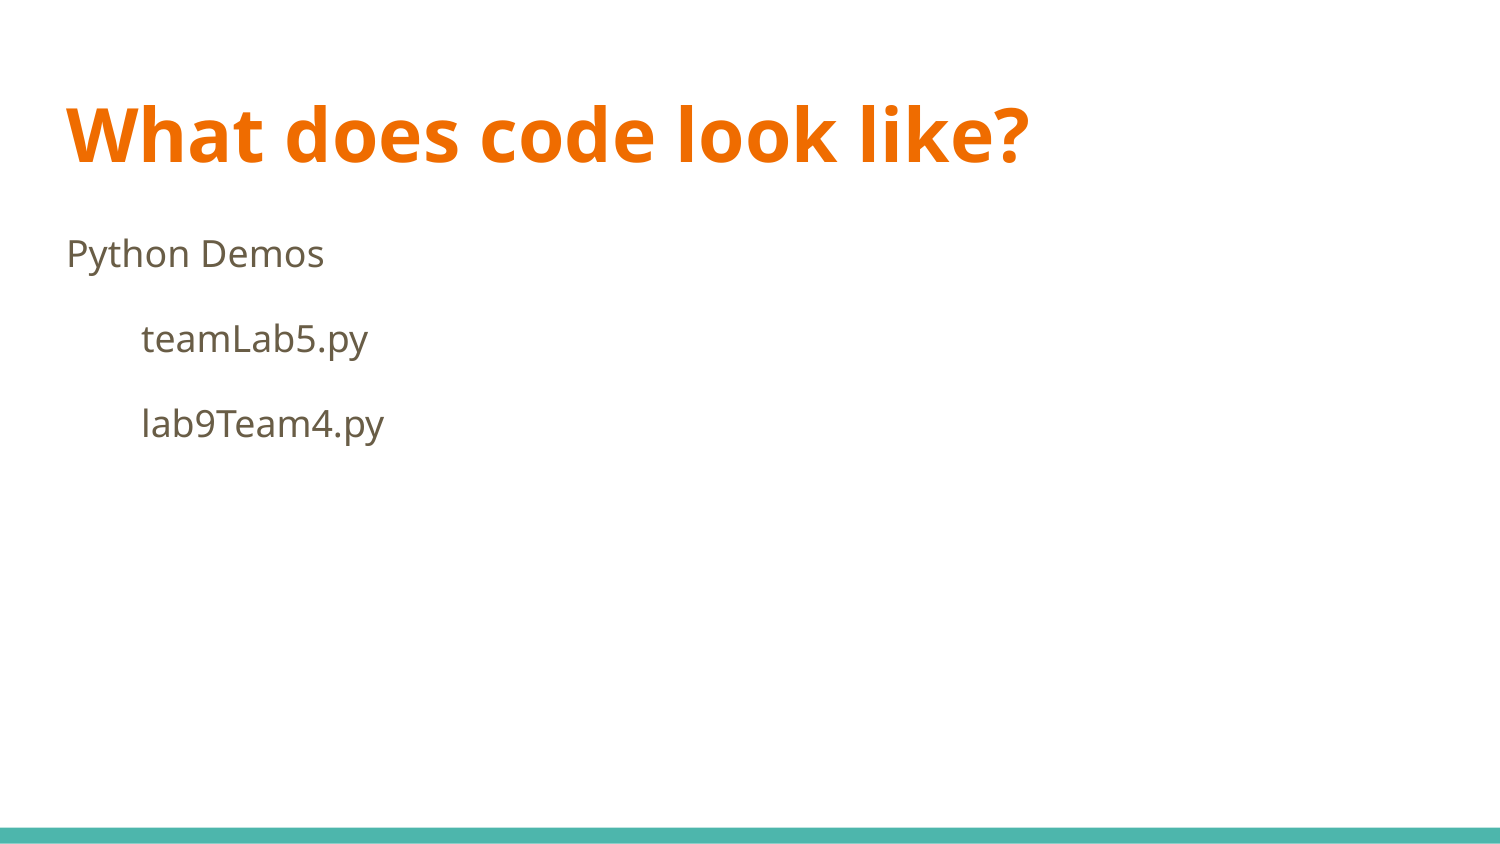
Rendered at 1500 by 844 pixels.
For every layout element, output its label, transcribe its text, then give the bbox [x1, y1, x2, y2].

list Python Demos teamLab5.py lab9Team4.py [51, 207, 1449, 750]
title What does code look like? [51, 72, 1449, 189]
